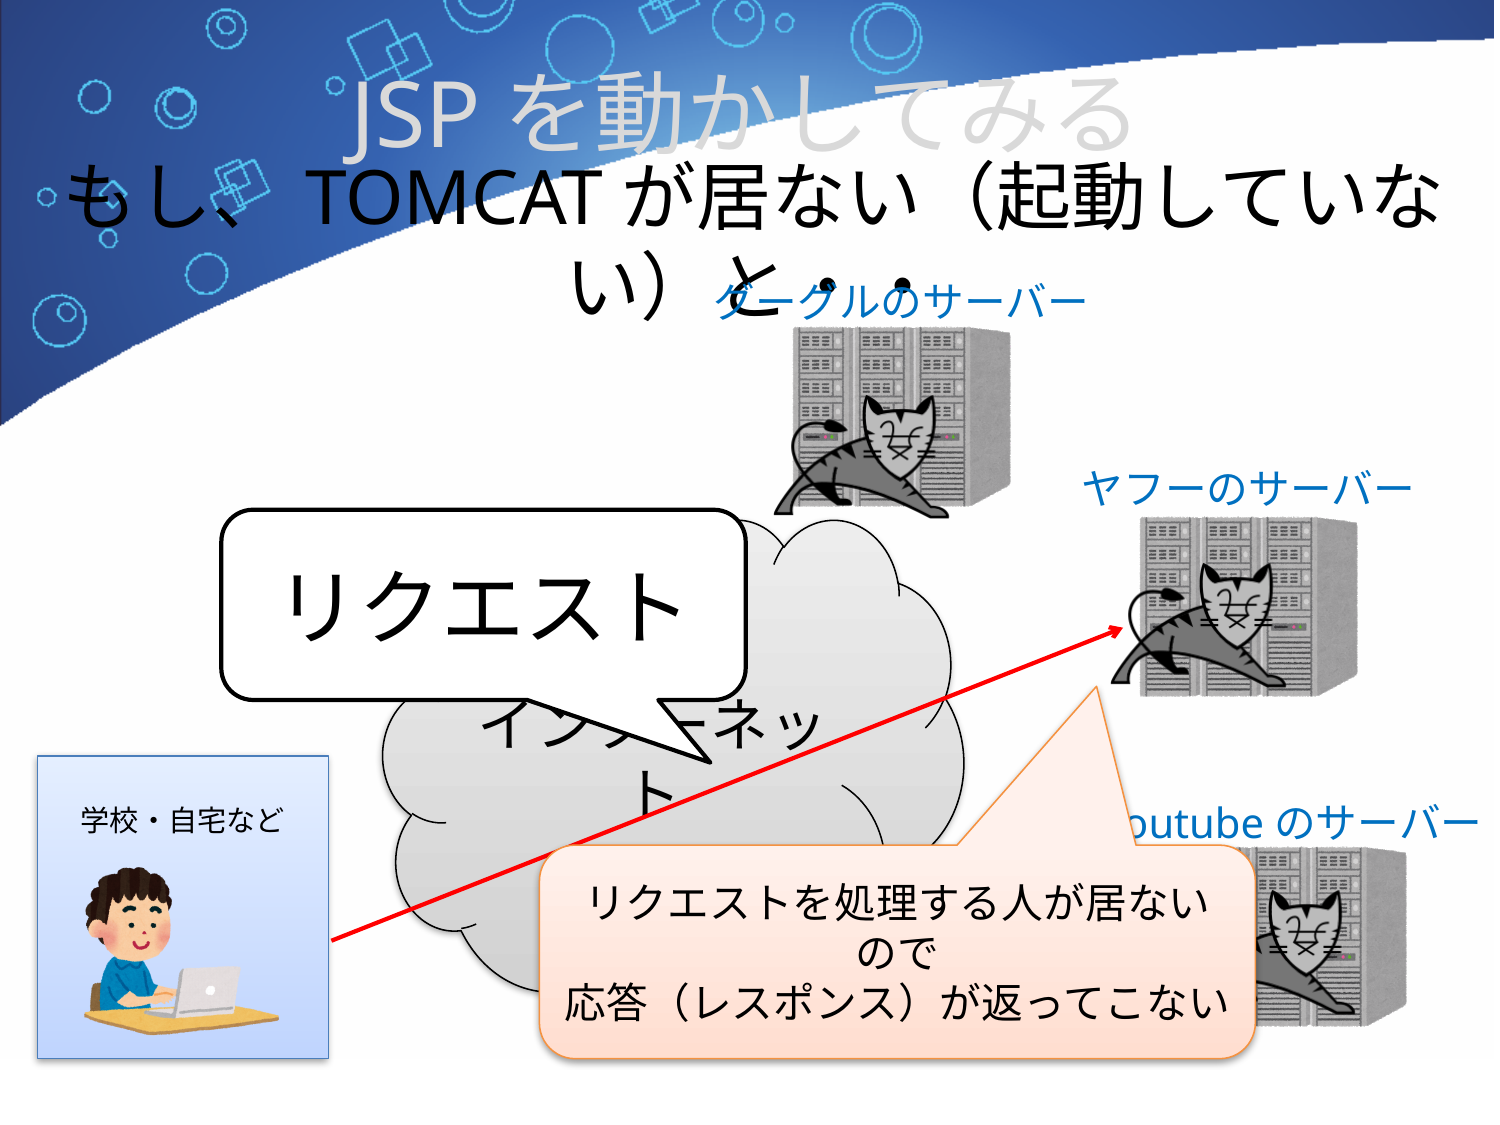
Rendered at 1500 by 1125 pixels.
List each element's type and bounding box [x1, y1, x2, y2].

text_box [331, 627, 1124, 941]
picture [0, 0, 1494, 1060]
